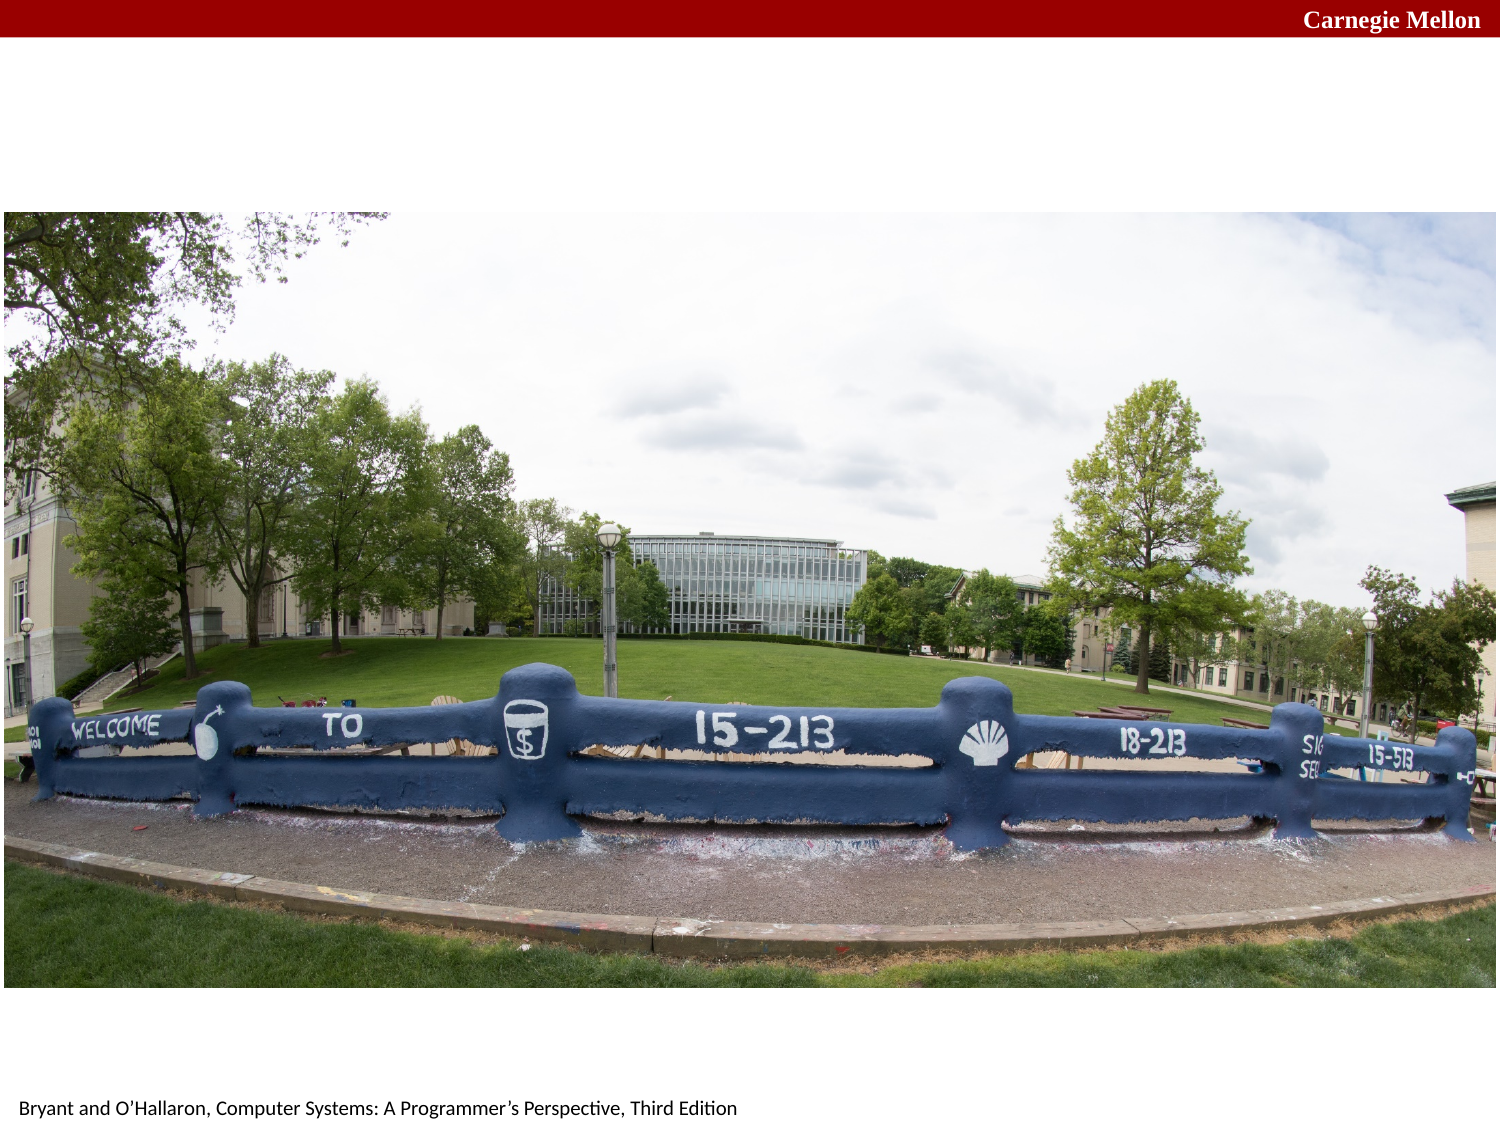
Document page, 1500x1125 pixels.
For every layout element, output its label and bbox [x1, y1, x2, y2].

list [3, 212, 1497, 988]
